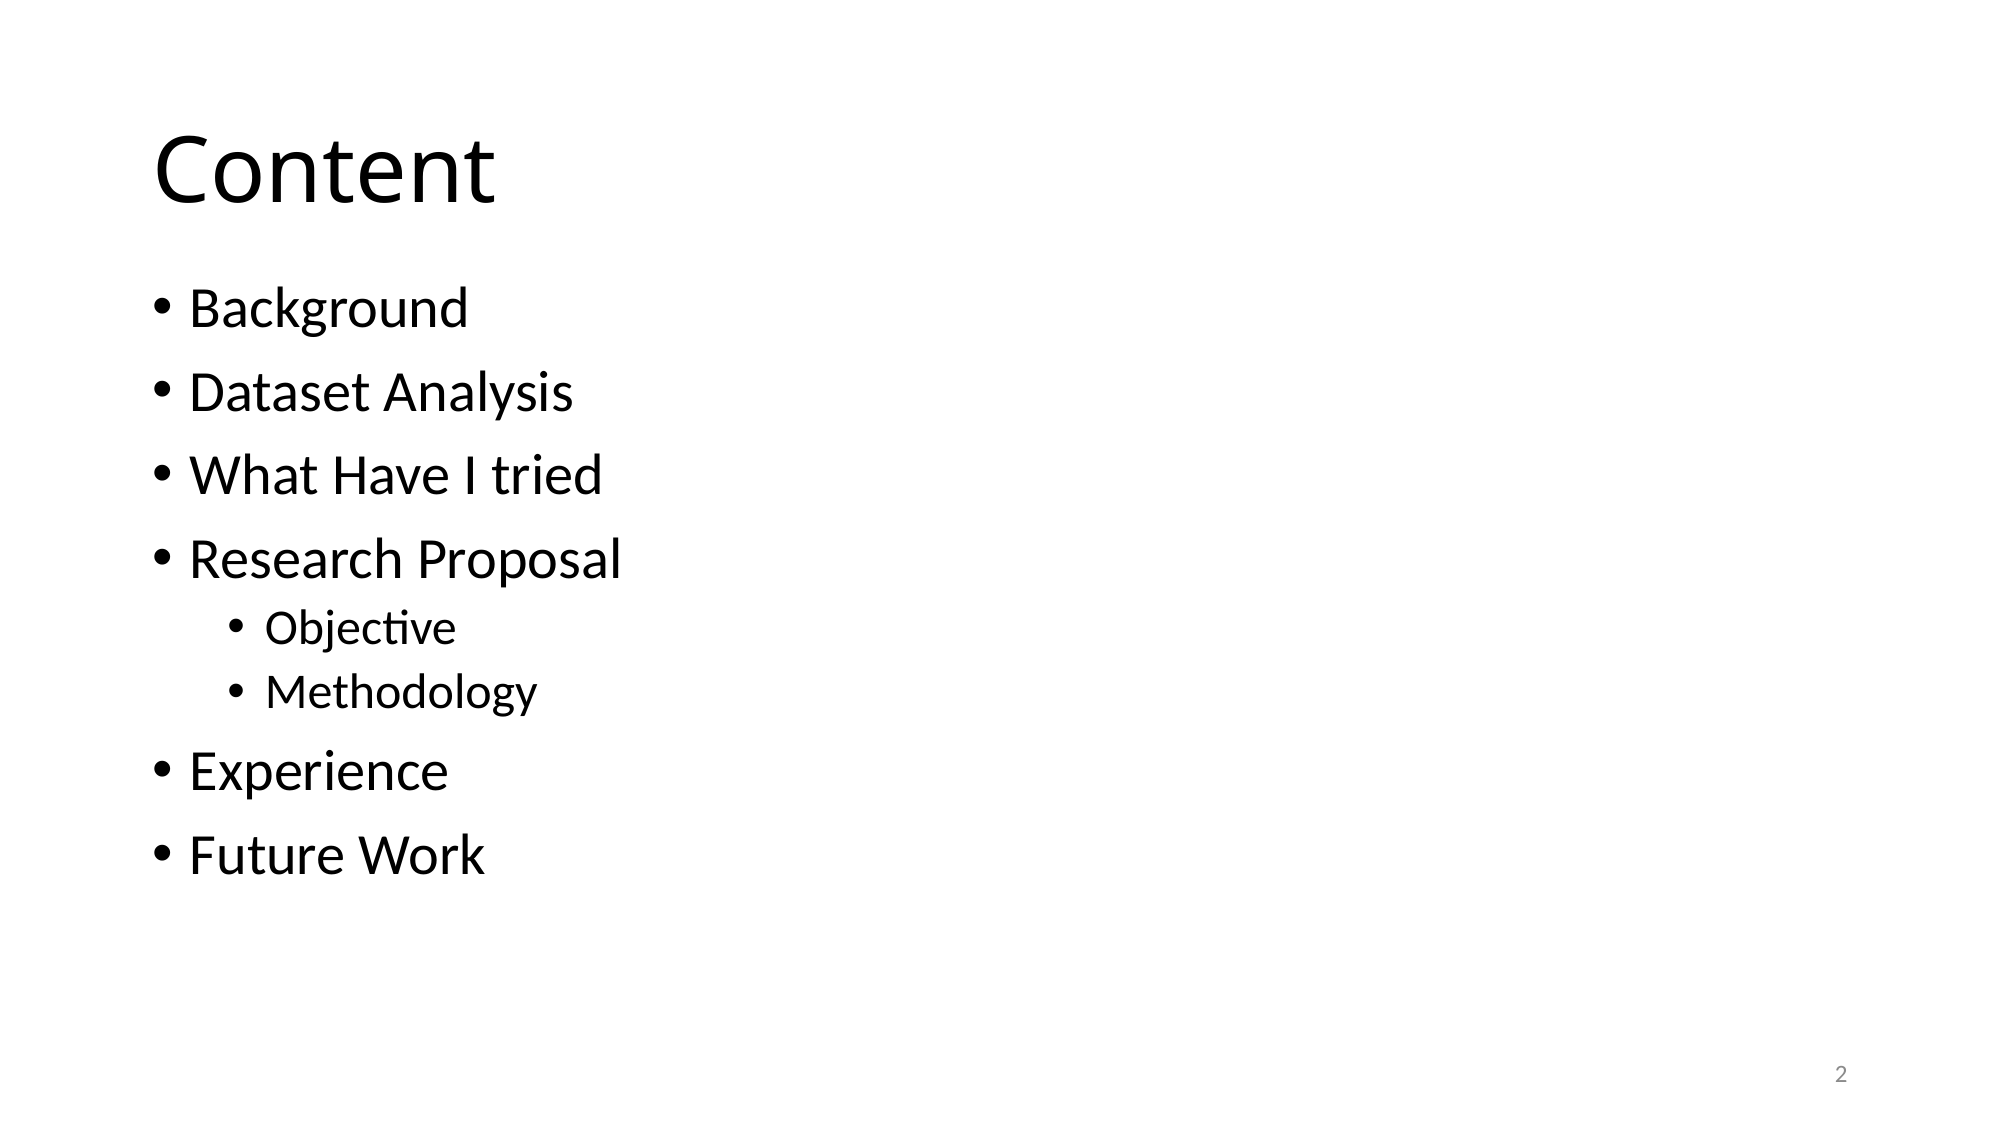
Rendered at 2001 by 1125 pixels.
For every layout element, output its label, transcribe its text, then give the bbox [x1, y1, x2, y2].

title Content [137, 64, 1863, 269]
slide_number 2 [1412, 1042, 1863, 1103]
list Background Dataset Analysis What Have I tried Research Proposal Objective Methodology Experience Future Work [137, 269, 1863, 1014]
